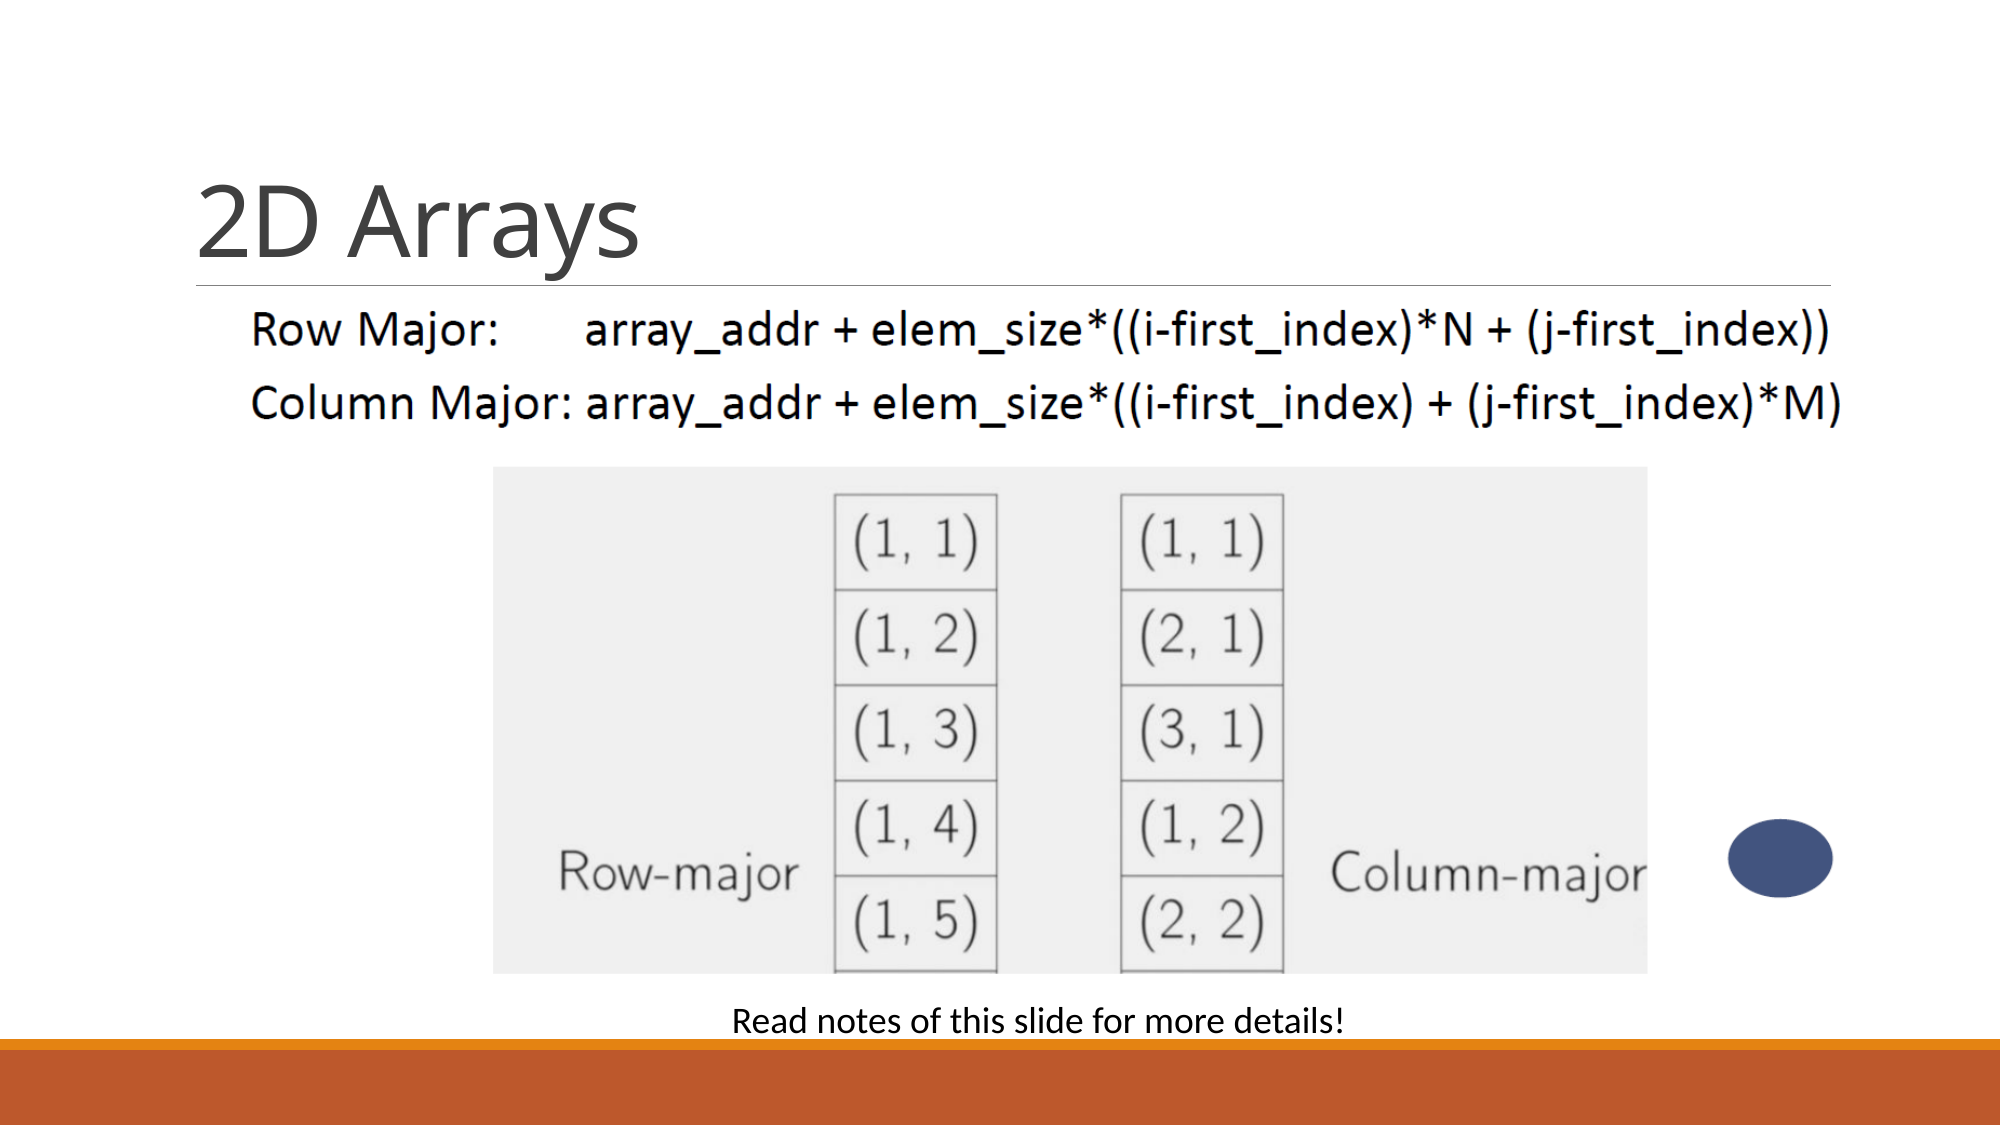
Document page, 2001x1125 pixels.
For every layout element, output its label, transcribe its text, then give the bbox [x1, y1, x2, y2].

title 2D Arrays [180, 47, 1830, 285]
picture [237, 297, 1842, 977]
text_box Read notes of this slide for more details! [717, 988, 1362, 1049]
